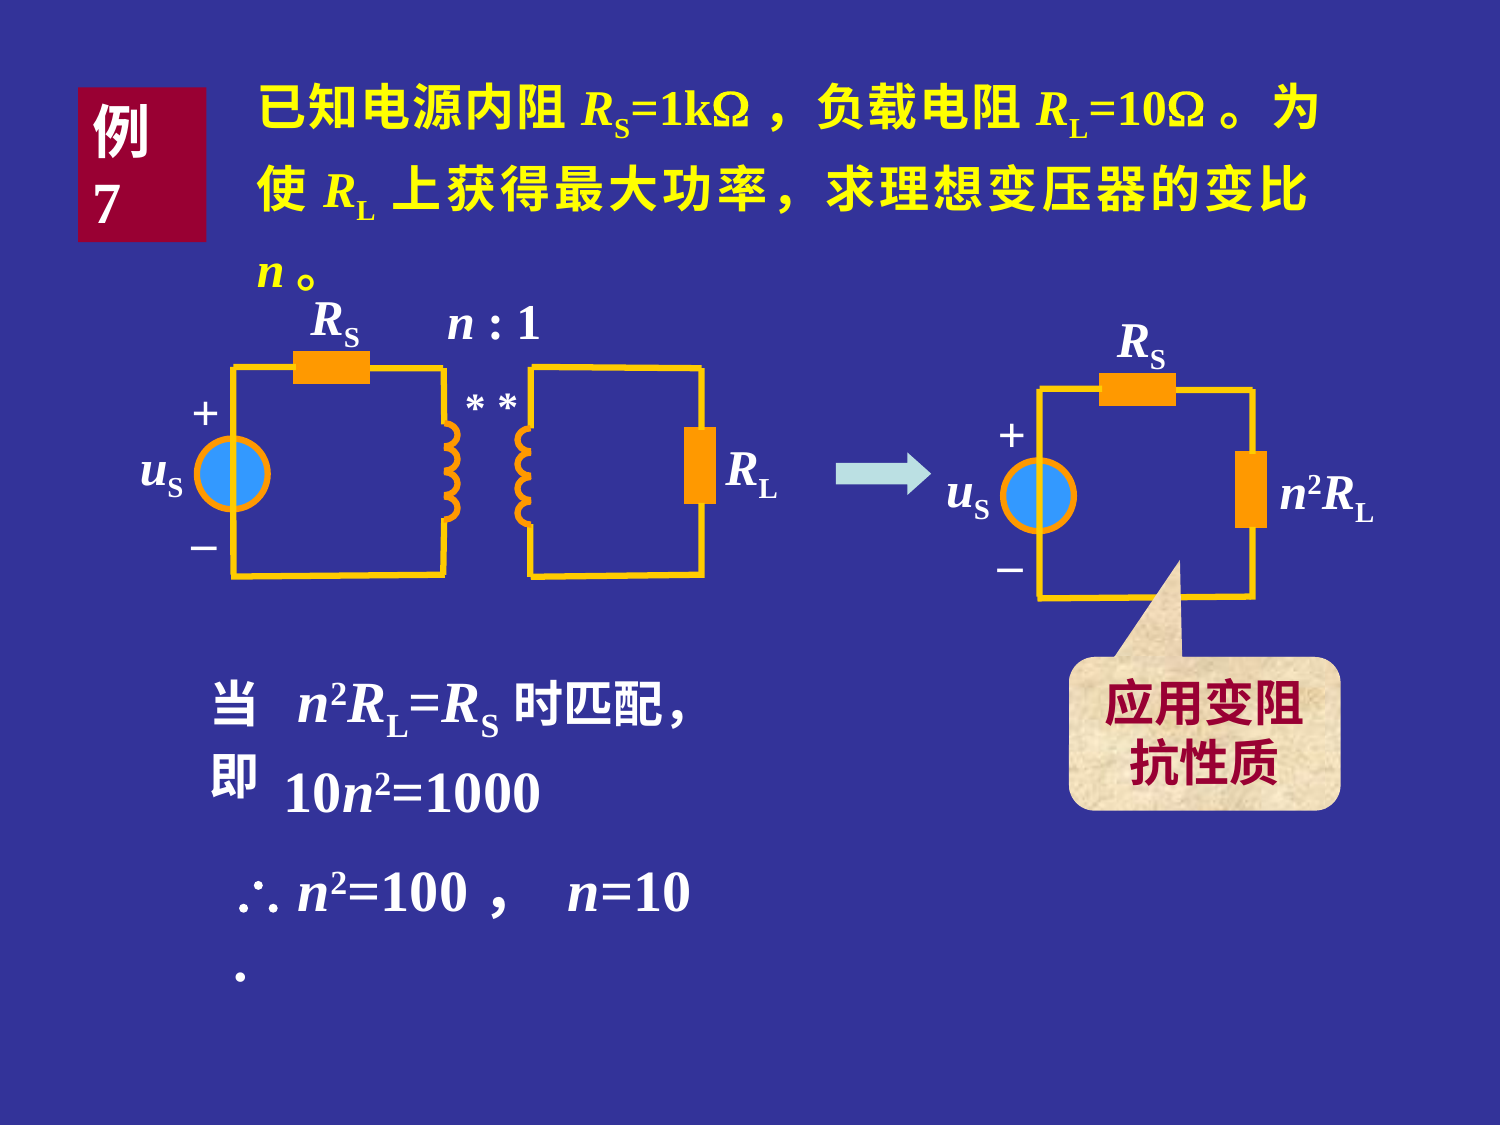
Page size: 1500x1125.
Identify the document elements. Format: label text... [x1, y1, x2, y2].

text_box 当 n2RL=RS时匹配，即 [194, 657, 765, 812]
text_box 10n2=1000 [268, 746, 564, 832]
text_box 应用变阻抗性质 [1068, 600, 1341, 811]
text_box [835, 452, 931, 496]
text_box 例7 [78, 87, 207, 243]
text_box 已知电源内阻RS=1k，负载电阻RL=10。为使RL上获得最大功率，求理想变压器的变比n。 [242, 54, 1336, 306]
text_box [124, 277, 811, 578]
text_box  n2=100， n=10 . [218, 846, 717, 1001]
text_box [931, 299, 1425, 600]
